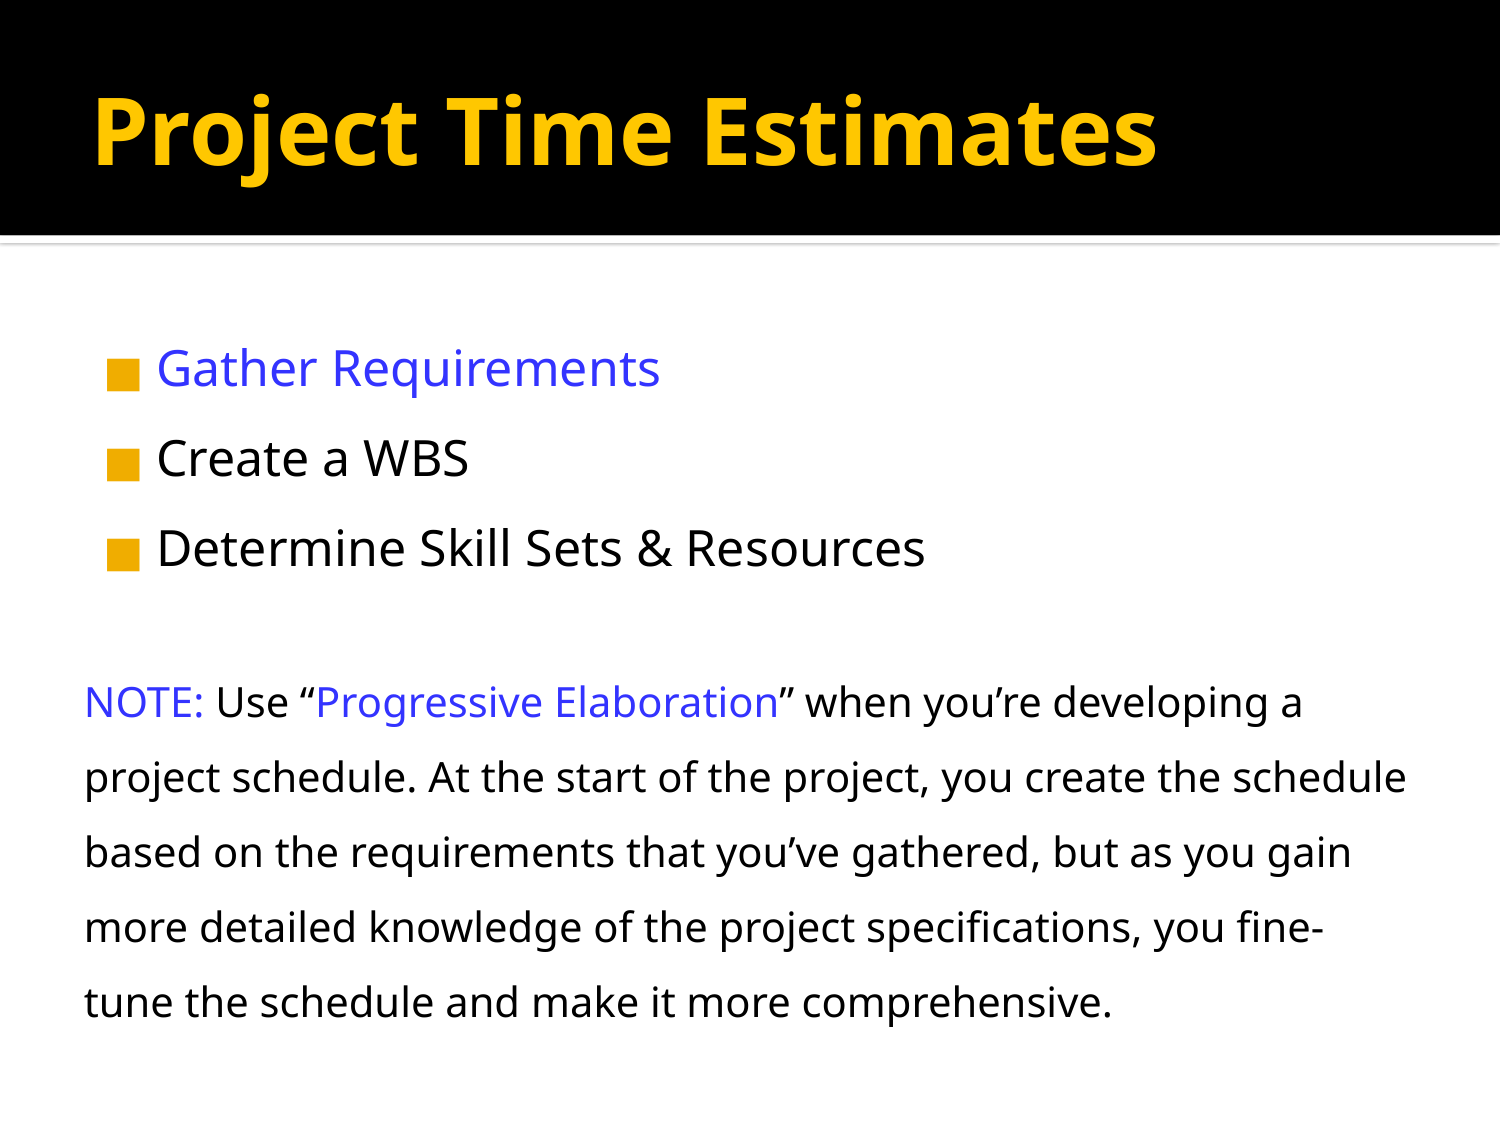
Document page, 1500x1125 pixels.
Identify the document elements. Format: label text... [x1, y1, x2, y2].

list Gather Requirements Create a WBS Determine Skill Sets & Resources NOTE: Use “Progressive Elaboration” when you’re developing a project schedule. At the start of the project, you create the schedule based on the requirements that you’ve gathered, but as you gain more detailed knowledge of the project specifications, you fine-tune the schedule and make it more comprehensive. [75, 291, 1425, 1050]
title Project Time Estimates [75, 25, 1425, 231]
